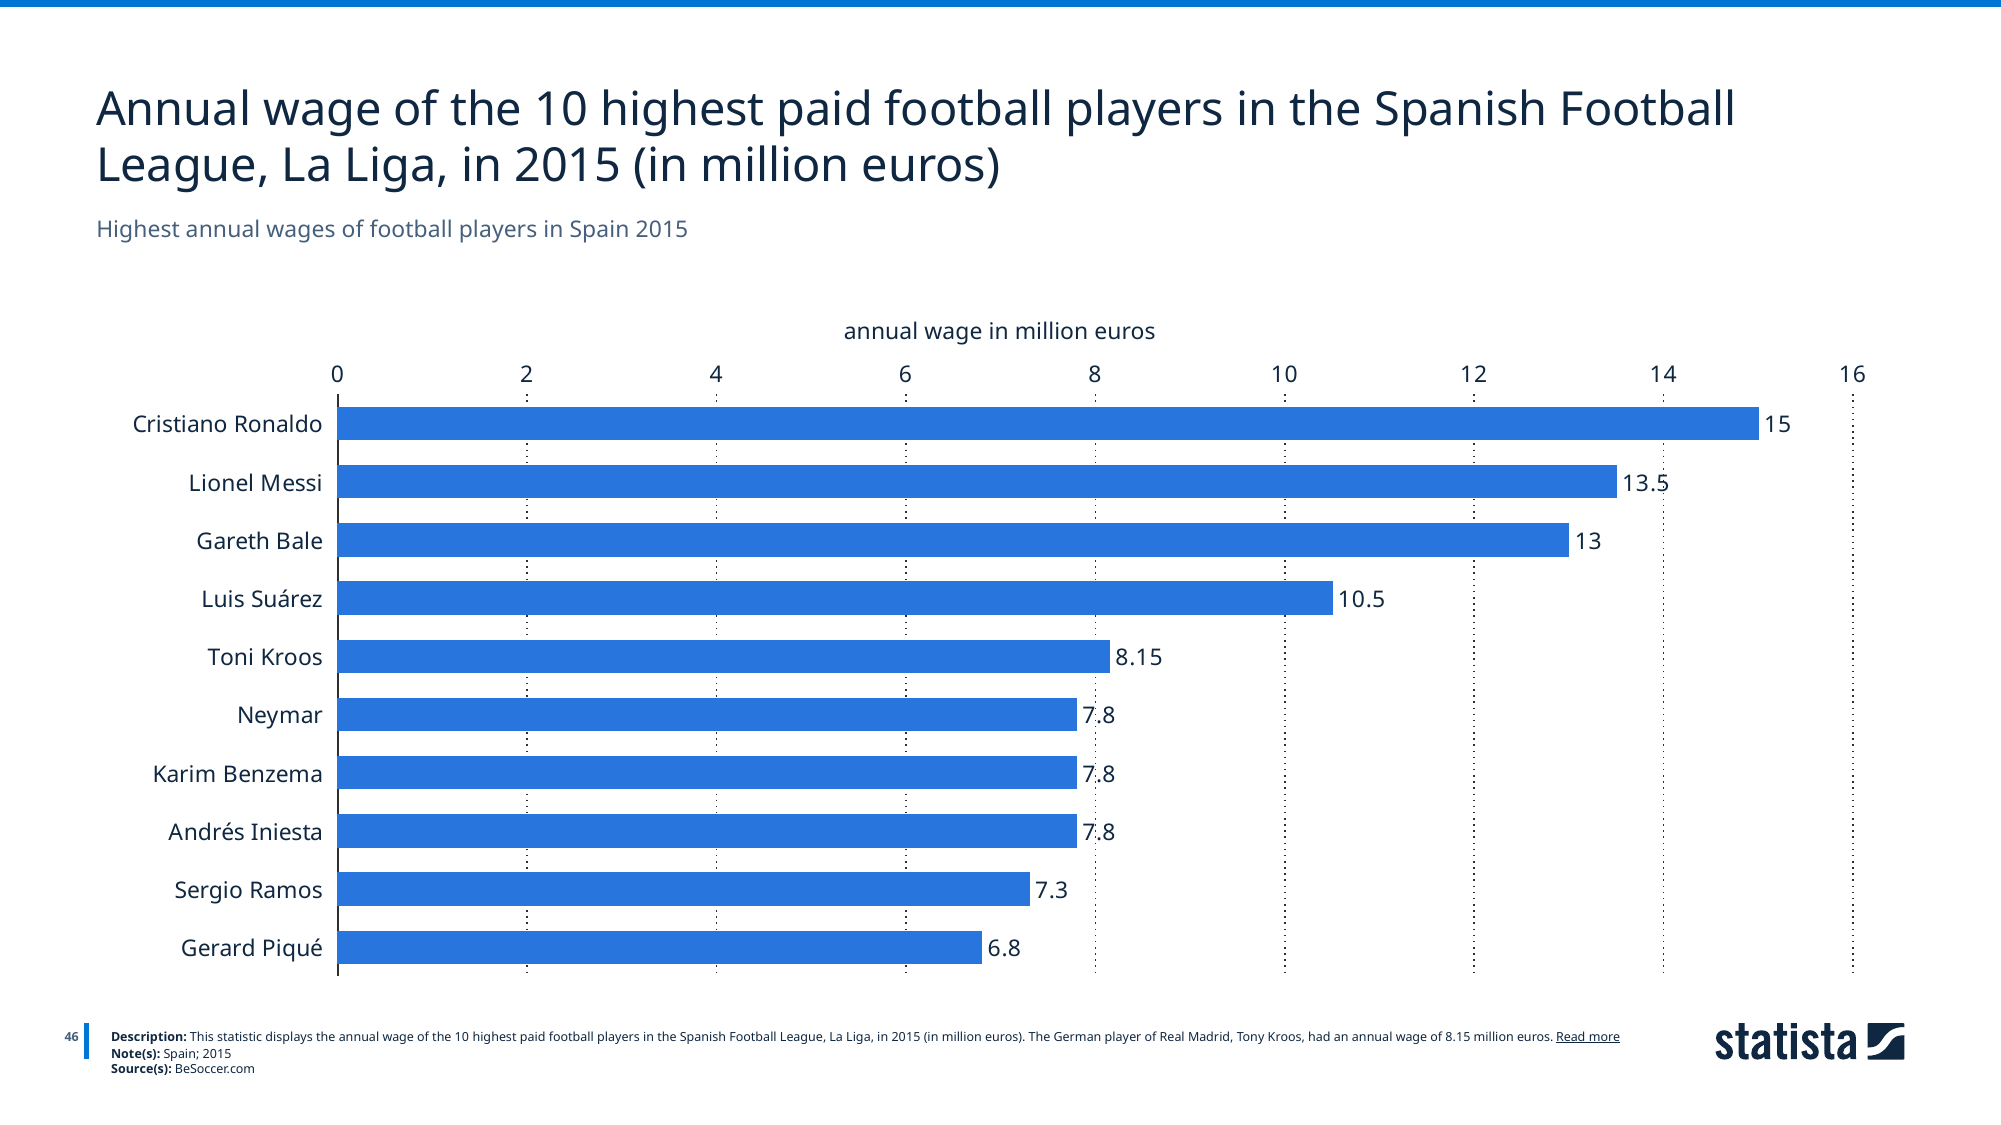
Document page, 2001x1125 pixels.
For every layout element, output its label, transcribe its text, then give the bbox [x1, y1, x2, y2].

text_box Description: This statistic displays the annual wage of the 10 highest paid football players in the Spanish Football League, La Liga, in 2015 (in million euros). The German player of Real Madrid, Tony Kroos, had an annual wage of 8.15 million euros. Read more Note(s): Spain; 2015 Source(s): BeSoccer.com [94, 1019, 1669, 1110]
text_box 46 [0, 1019, 96, 1069]
text_box annual wage in million euros [778, 307, 1222, 341]
text_box Annual wage of the 10 highest paid football players in the Spanish Football League, La Liga, in 2015 (in million euros) [79, 68, 1920, 200]
text_box [143, 1018, 1465, 1069]
text_box [0, 0, 2000, 10]
text_box [1712, 1019, 1908, 1063]
text_box Highest annual wages of football players in Spain 2015 [79, 205, 1920, 260]
chart [95, 343, 1904, 990]
